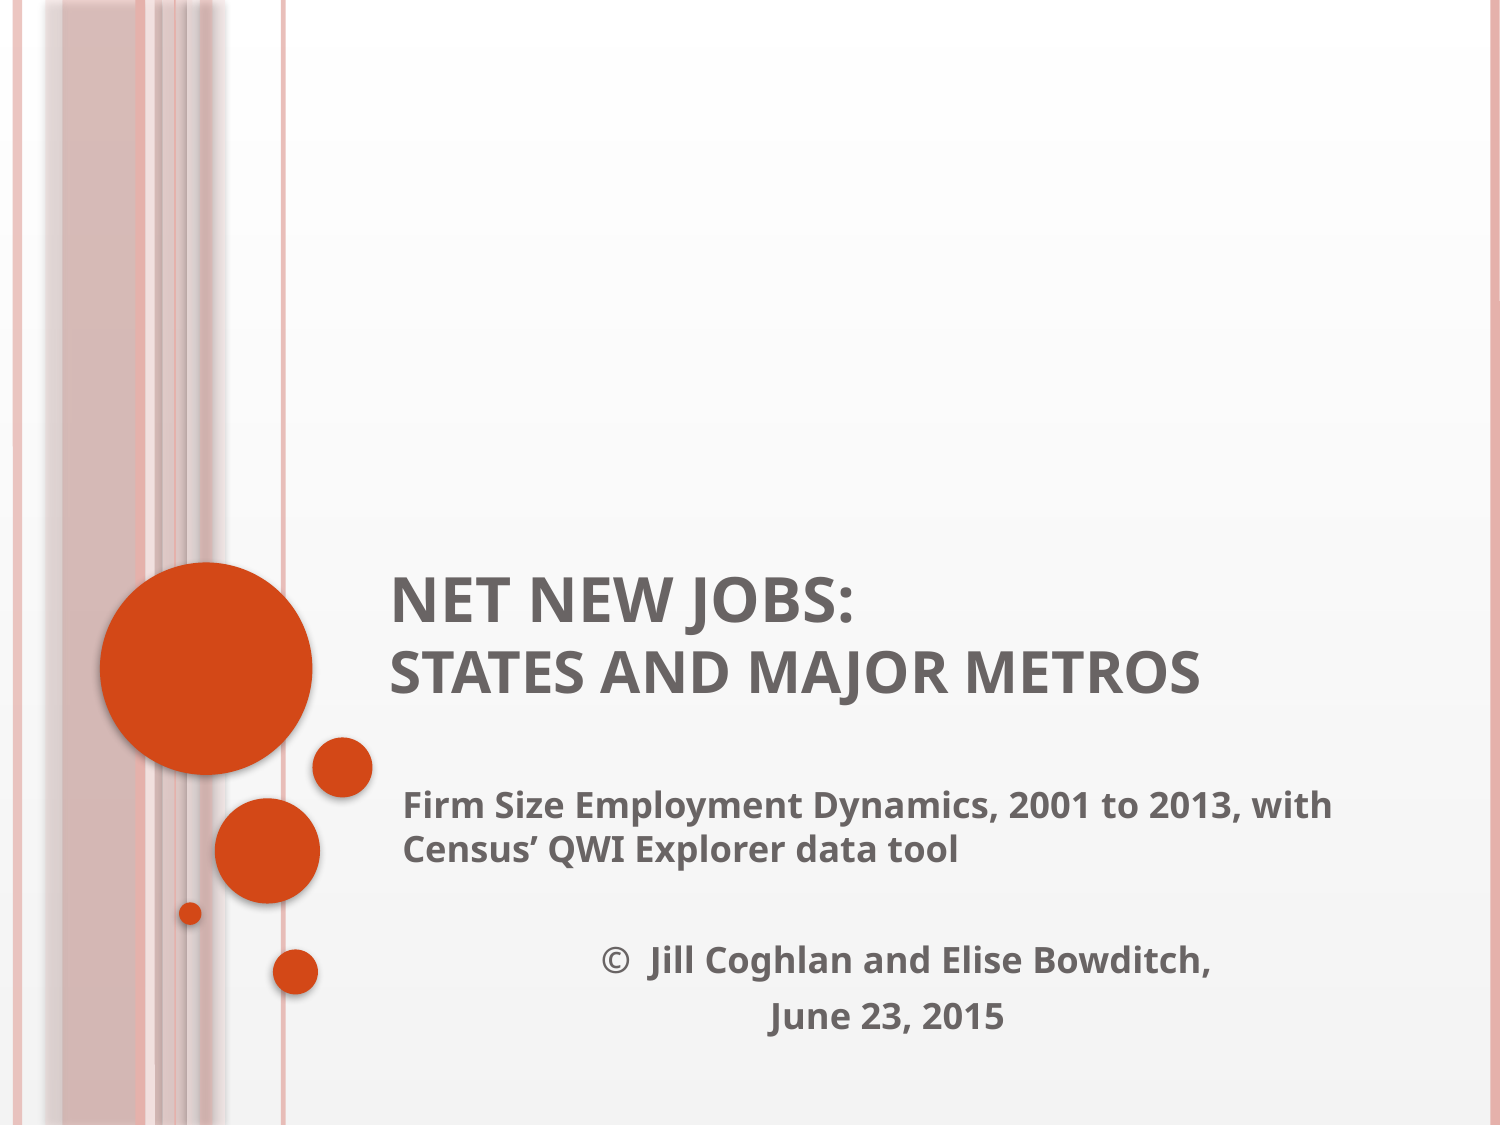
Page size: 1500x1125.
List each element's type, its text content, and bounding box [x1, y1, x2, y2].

title Net New Jobs: States and major metros [375, 512, 1350, 713]
subtitle Firm Size Employment Dynamics, 2001 to 2013, with Census’ QWI Explorer data tool © Jill Coghlan and Elise Bowditch, June 23, 2015 [387, 774, 1388, 1046]
